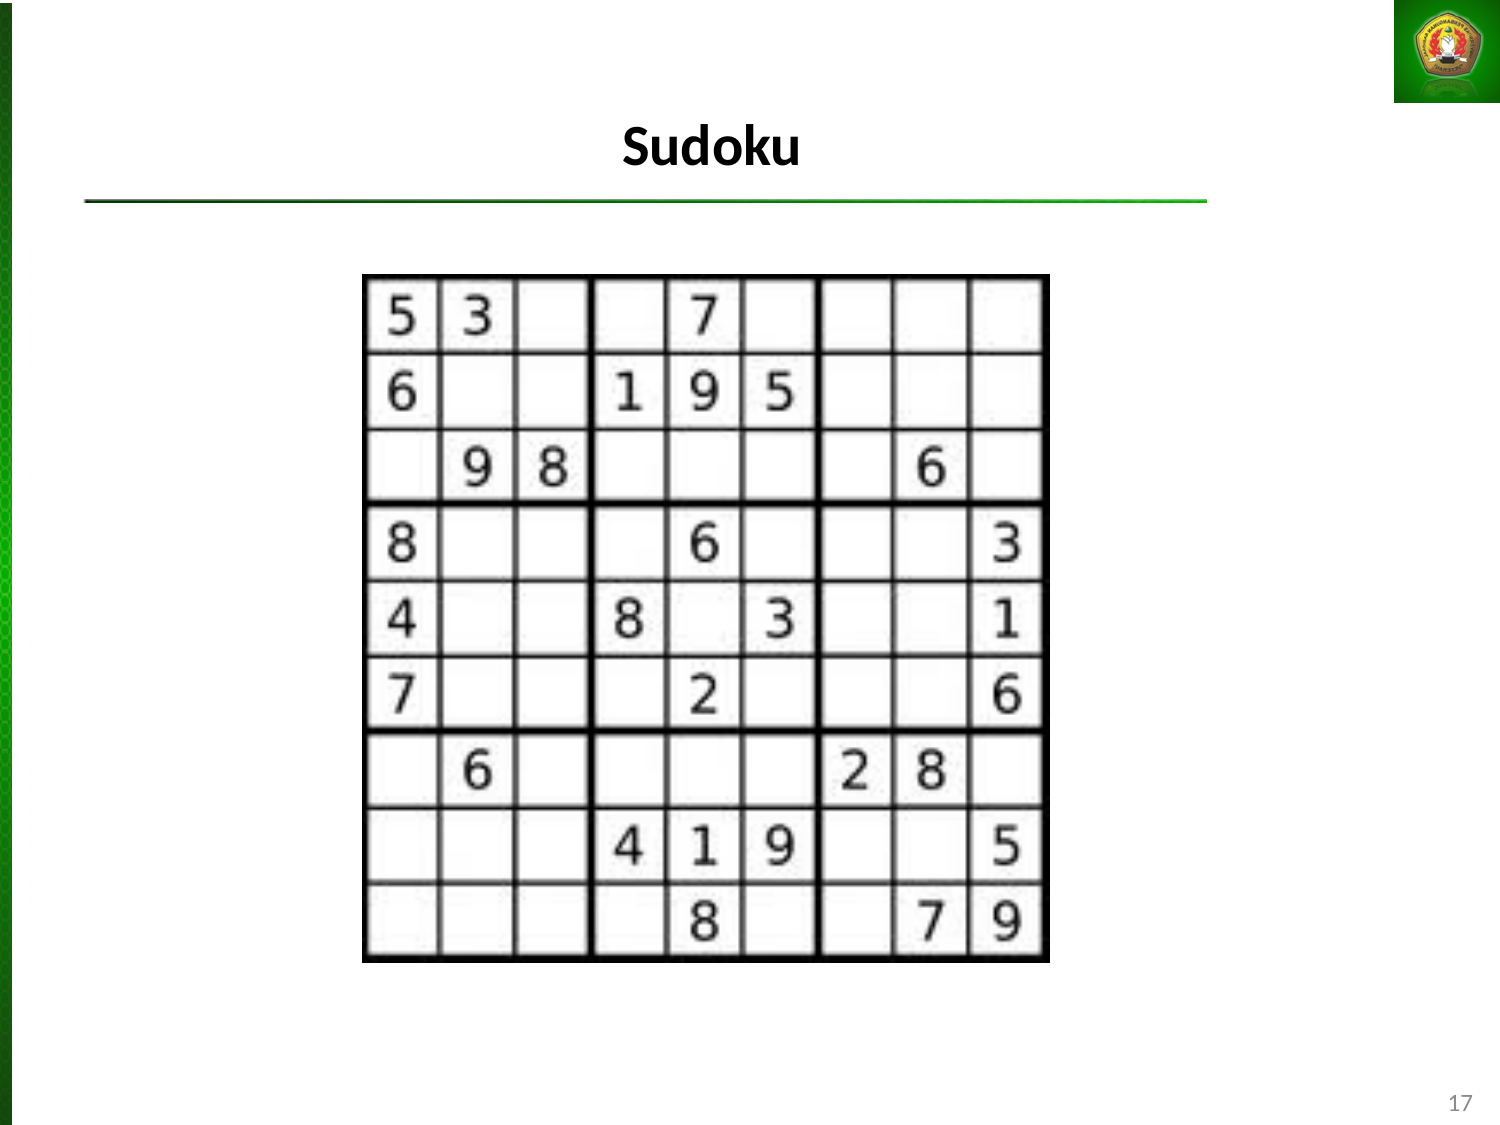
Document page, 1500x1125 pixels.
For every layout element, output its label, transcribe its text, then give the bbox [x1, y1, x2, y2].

picture [1394, 0, 1500, 103]
picture [82, 199, 1207, 203]
text_box Sudoku [607, 99, 817, 185]
picture [362, 274, 1051, 963]
picture [0, 3, 12, 1125]
slide_number 17 [1148, 1078, 1489, 1125]
